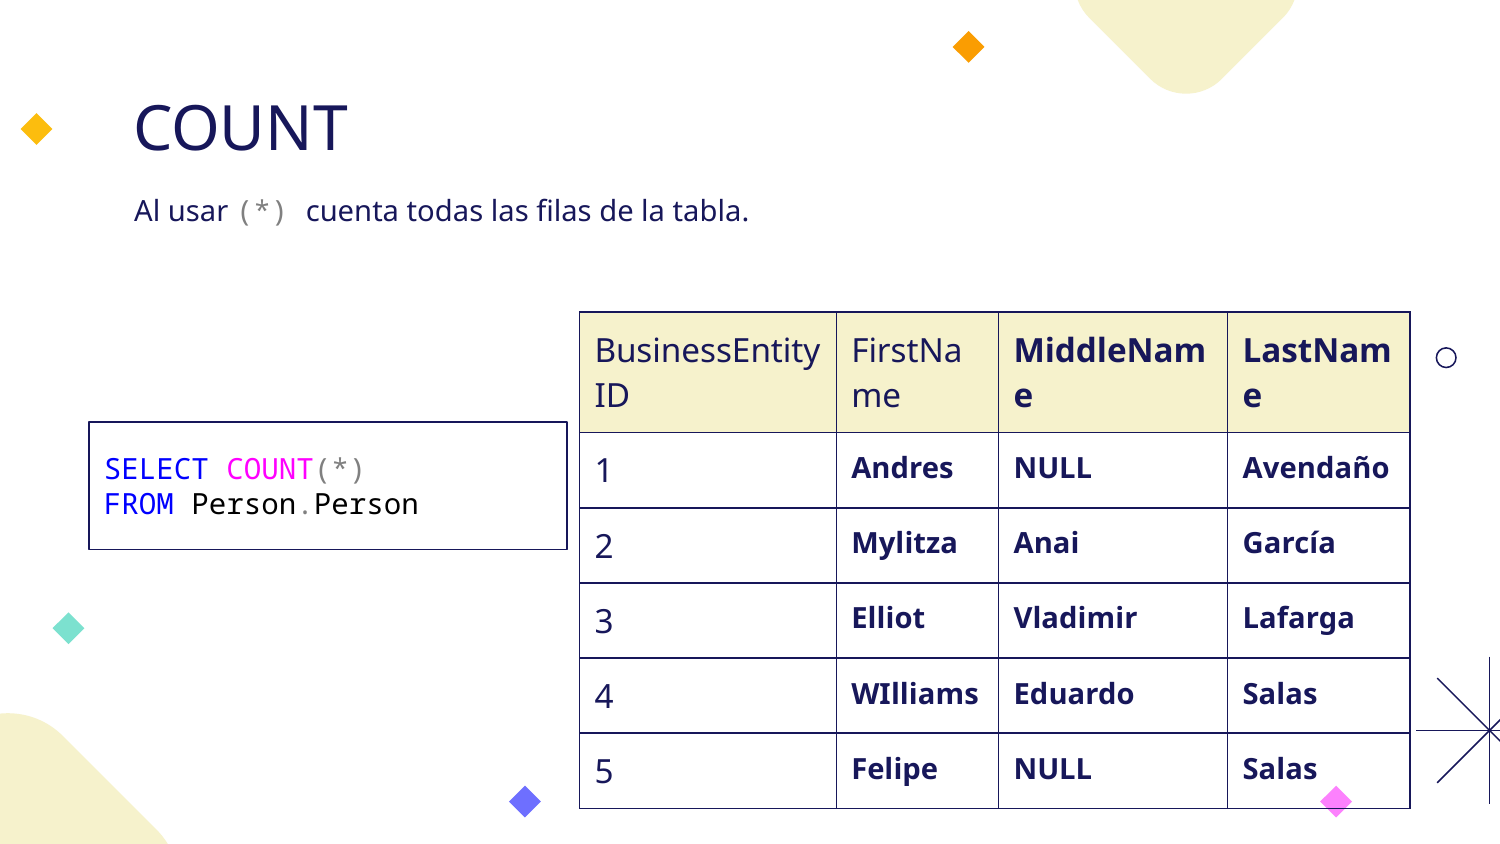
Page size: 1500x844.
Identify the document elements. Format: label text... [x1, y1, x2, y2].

table_header BusinessEntityID [580, 313, 836, 432]
table_cell Salas [1228, 734, 1409, 808]
list Al usar (*) cuenta todas las filas de la tabla. [119, 172, 1383, 275]
table_cell Elliot [837, 584, 998, 657]
table_cell García [1228, 509, 1409, 582]
table_cell 5 [580, 734, 836, 808]
table_cell Eduardo [999, 659, 1227, 732]
table_cell NULL [999, 433, 1227, 507]
table_cell Anai [999, 509, 1227, 582]
table_cell Felipe [837, 734, 998, 808]
list SELECT COUNT(*) FROM Person.Person [89, 421, 567, 550]
table_header FirstName [837, 313, 998, 432]
table_cell Salas [1228, 659, 1409, 732]
table_cell 2 [580, 509, 836, 582]
table_header MiddleName [999, 313, 1227, 432]
table_cell NULL [999, 734, 1227, 808]
title COUNT [118, 72, 1382, 167]
table_cell Lafarga [1228, 584, 1409, 657]
table_cell 4 [580, 659, 836, 732]
table_cell 3 [580, 584, 836, 657]
table_cell Avendaño [1228, 433, 1409, 507]
table_cell 1 [580, 433, 836, 507]
table_header LastName [1228, 313, 1409, 432]
table_cell Mylitza [837, 509, 998, 582]
table_cell Vladimir [999, 584, 1227, 657]
table_cell WIlliams [837, 659, 998, 732]
table_cell Andres [837, 433, 998, 507]
